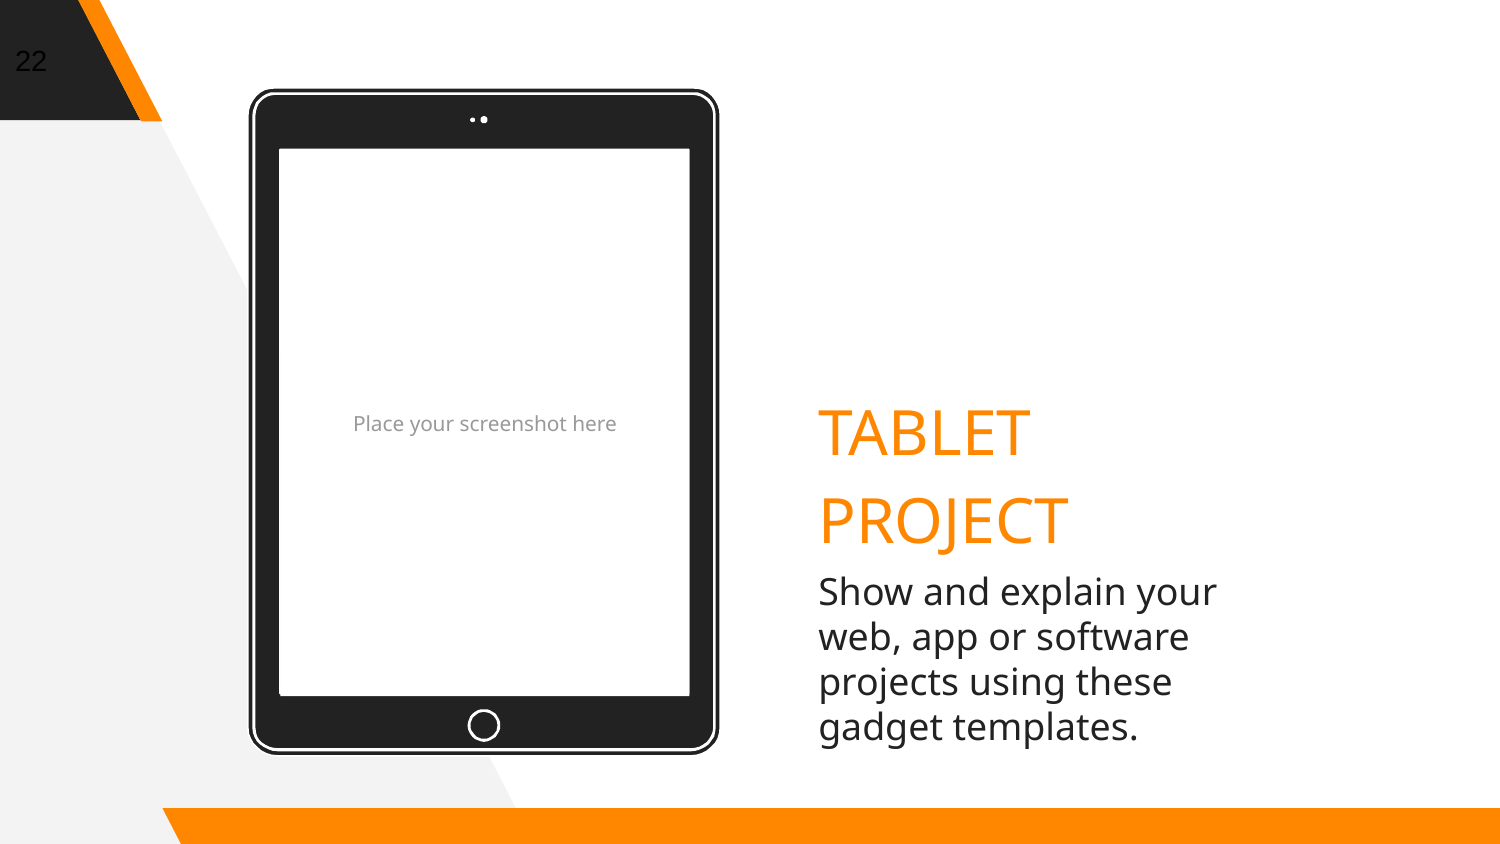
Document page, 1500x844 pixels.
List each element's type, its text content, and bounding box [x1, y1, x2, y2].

slide_number ‹#› [0, 0, 98, 121]
list TABLET PROJECT Show and explain your web, app or software projects using these gadget templates. [803, 87, 1261, 764]
text_box [247, 87, 721, 756]
text_box Place your screenshot here [280, 149, 690, 697]
